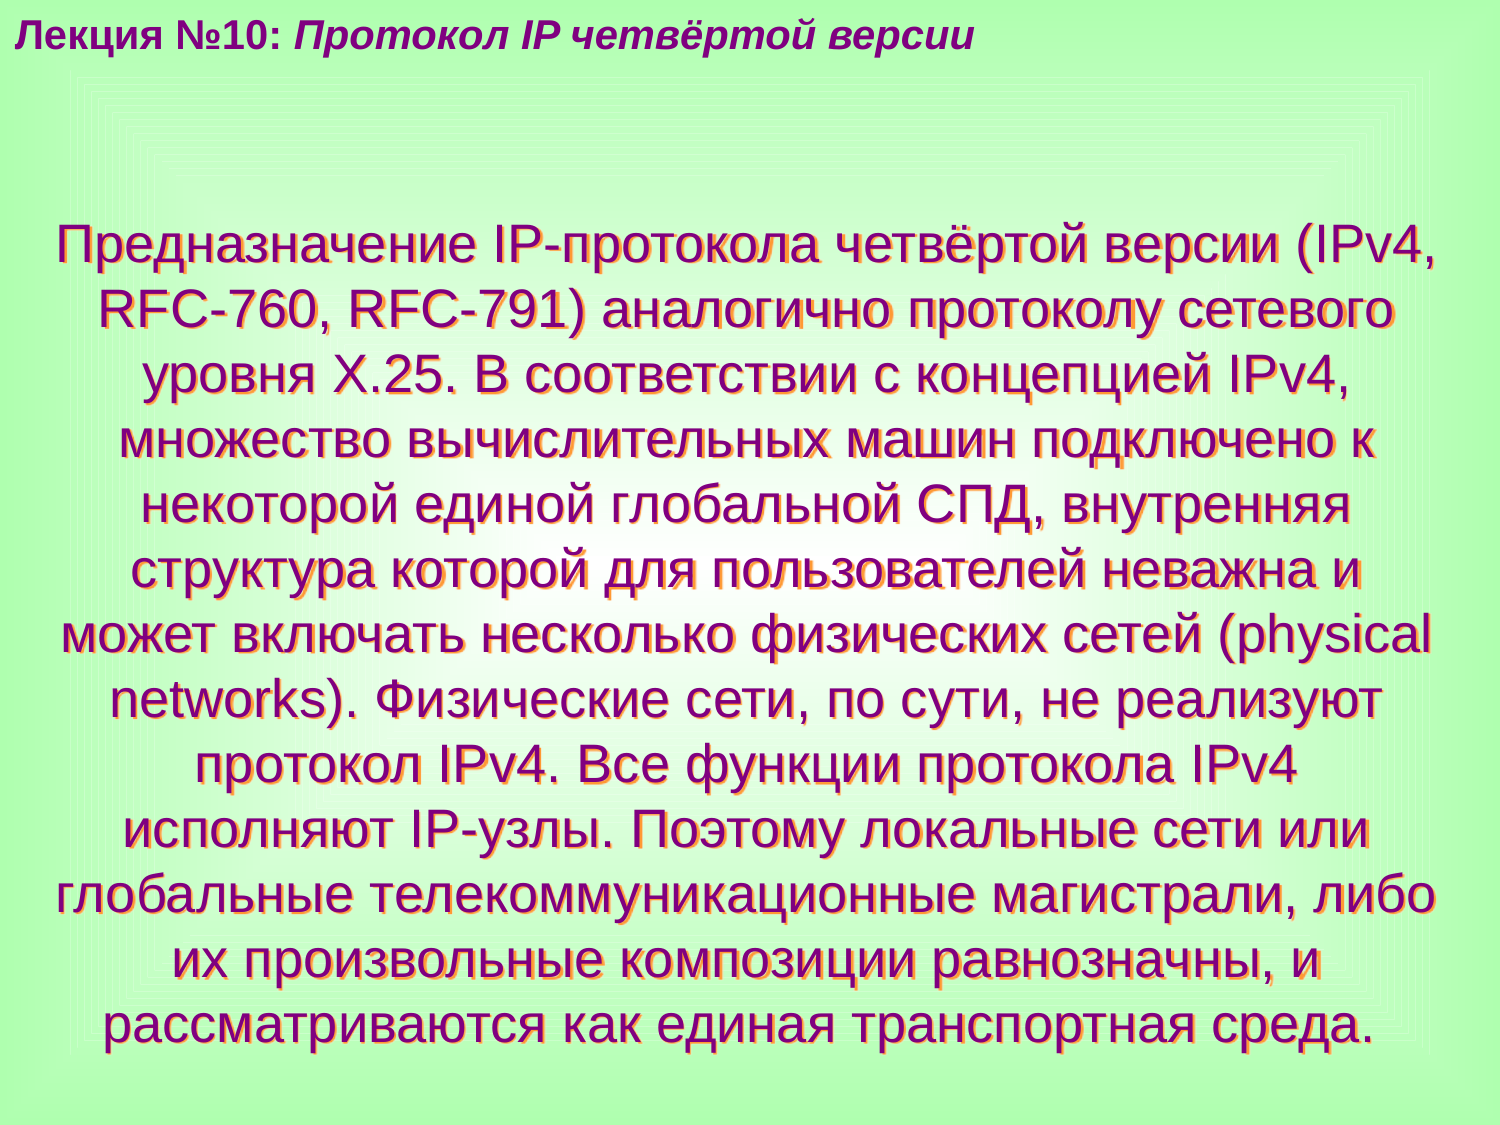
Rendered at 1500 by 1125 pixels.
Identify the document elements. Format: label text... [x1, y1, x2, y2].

text_box Предназначение IP-протокола четвёртой версии (IPv4, RFC-760, RFC-791) аналогично протоколу сетевого уровня Х.25. В соответствии с концепцией IPv4, множество вычислительных машин подключено к некоторой единой глобальной СПД, внутренняя структура которой для пользователей неважна и может включать несколько физических сетей (physical networks). Физические сети, по сути, не реализуют протокол IPv4. Все функции протокола IPv4 исполняют IP-узлы. Поэтому локальные сети или глобальные телекоммуникационные магистрали, либо их произвольные композиции равнозначны, и рассматриваются как единая транспортная среда. [39, 201, 1455, 1061]
text_box Лекция №10: Протокол IP четвёртой версии [0, 0, 1016, 65]
